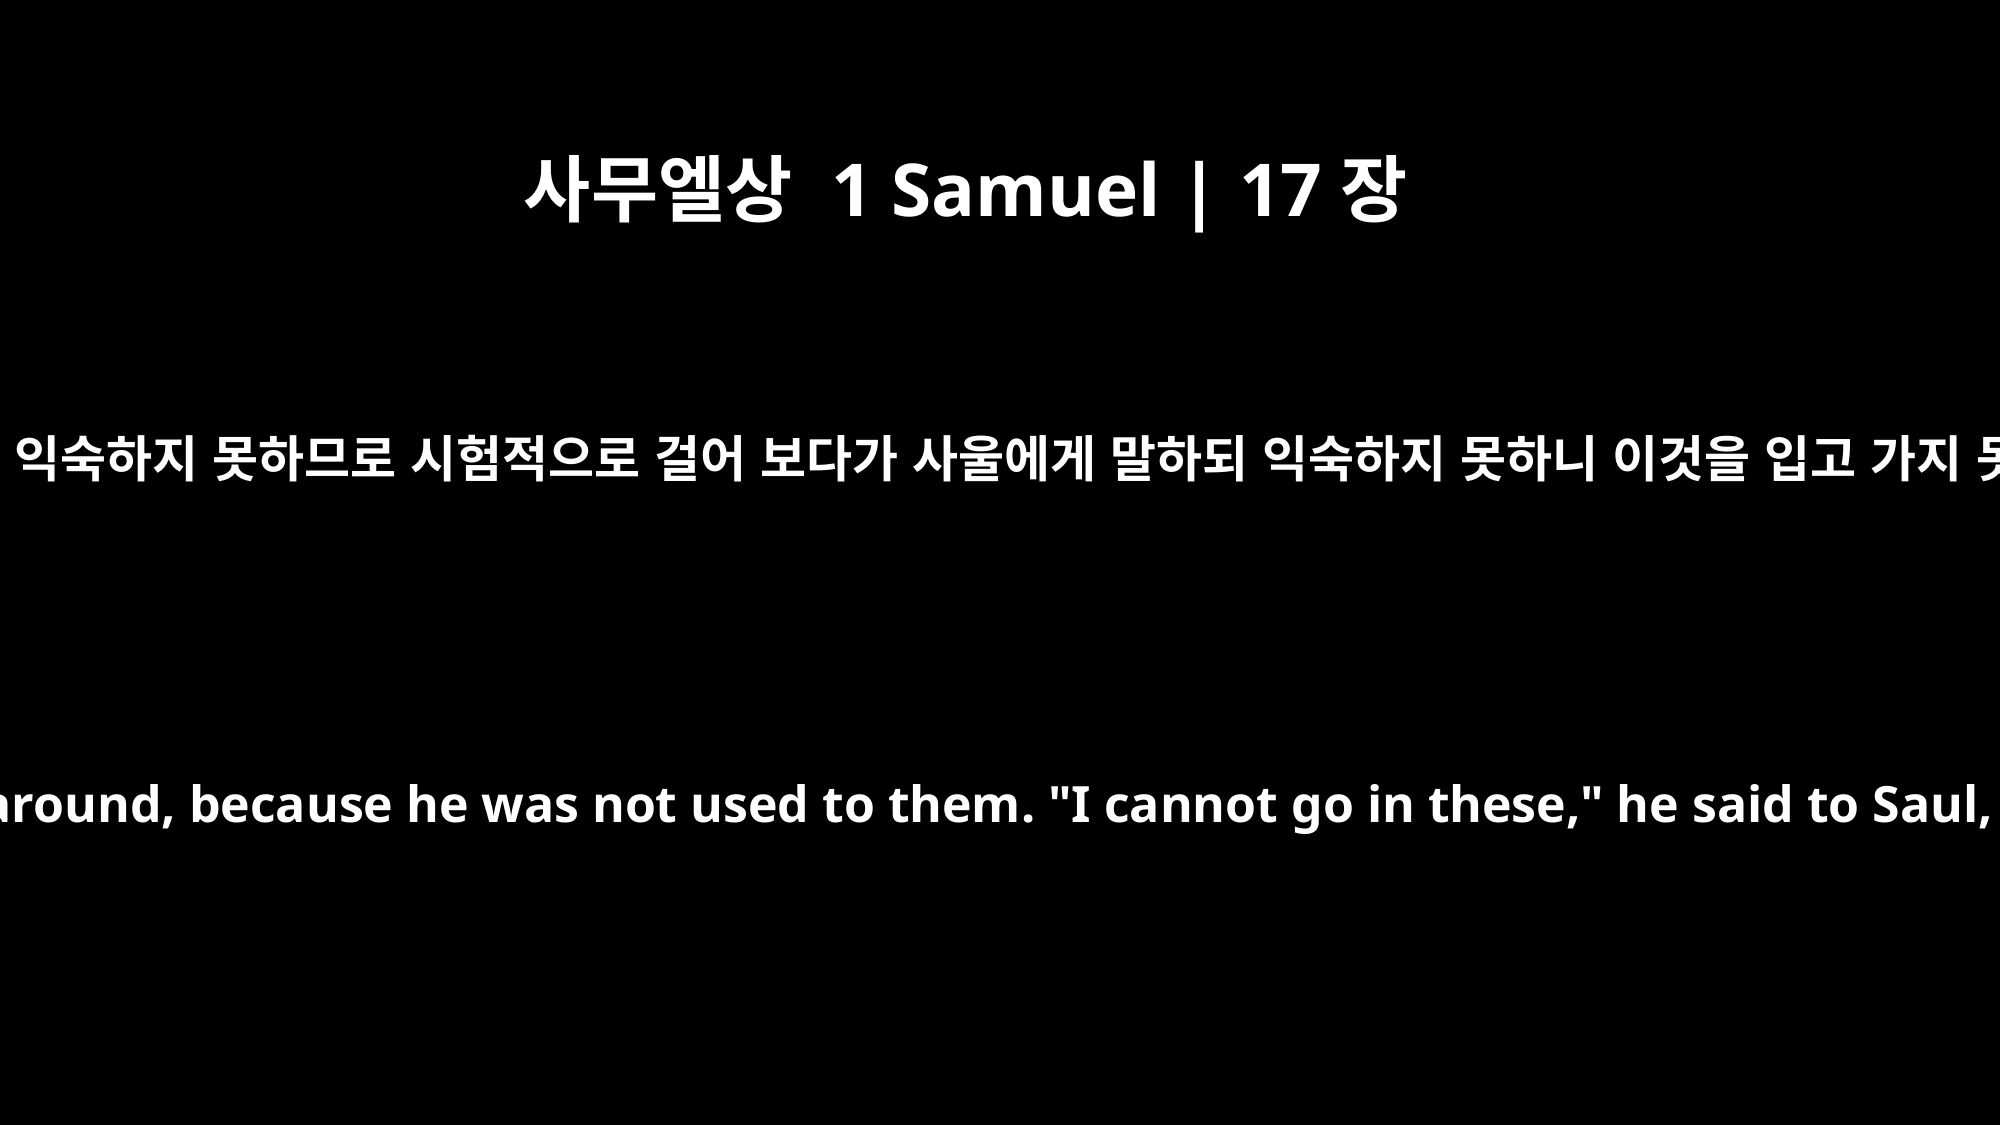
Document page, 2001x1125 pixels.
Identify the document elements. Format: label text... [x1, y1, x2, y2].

text_box David fastened on his sword over the tunic and tried walking around, because he was not used to them. "I cannot go in these," he said to Saul, "because I am not used to them." So he took them off. [0, 764, 2000, 840]
text_box 사무엘상 1 Samuel | 17장 [509, 136, 1423, 239]
text_box 39 다윗이 칼을 군복 위에 차고는 익숙하지 못하므로 시험적으로 걸어 보다가 사울에게 말하되 익숙하지 못하니 이것을 입고 가지 못하겠나이다 하고 곧 벗고 [0, 359, 2000, 495]
